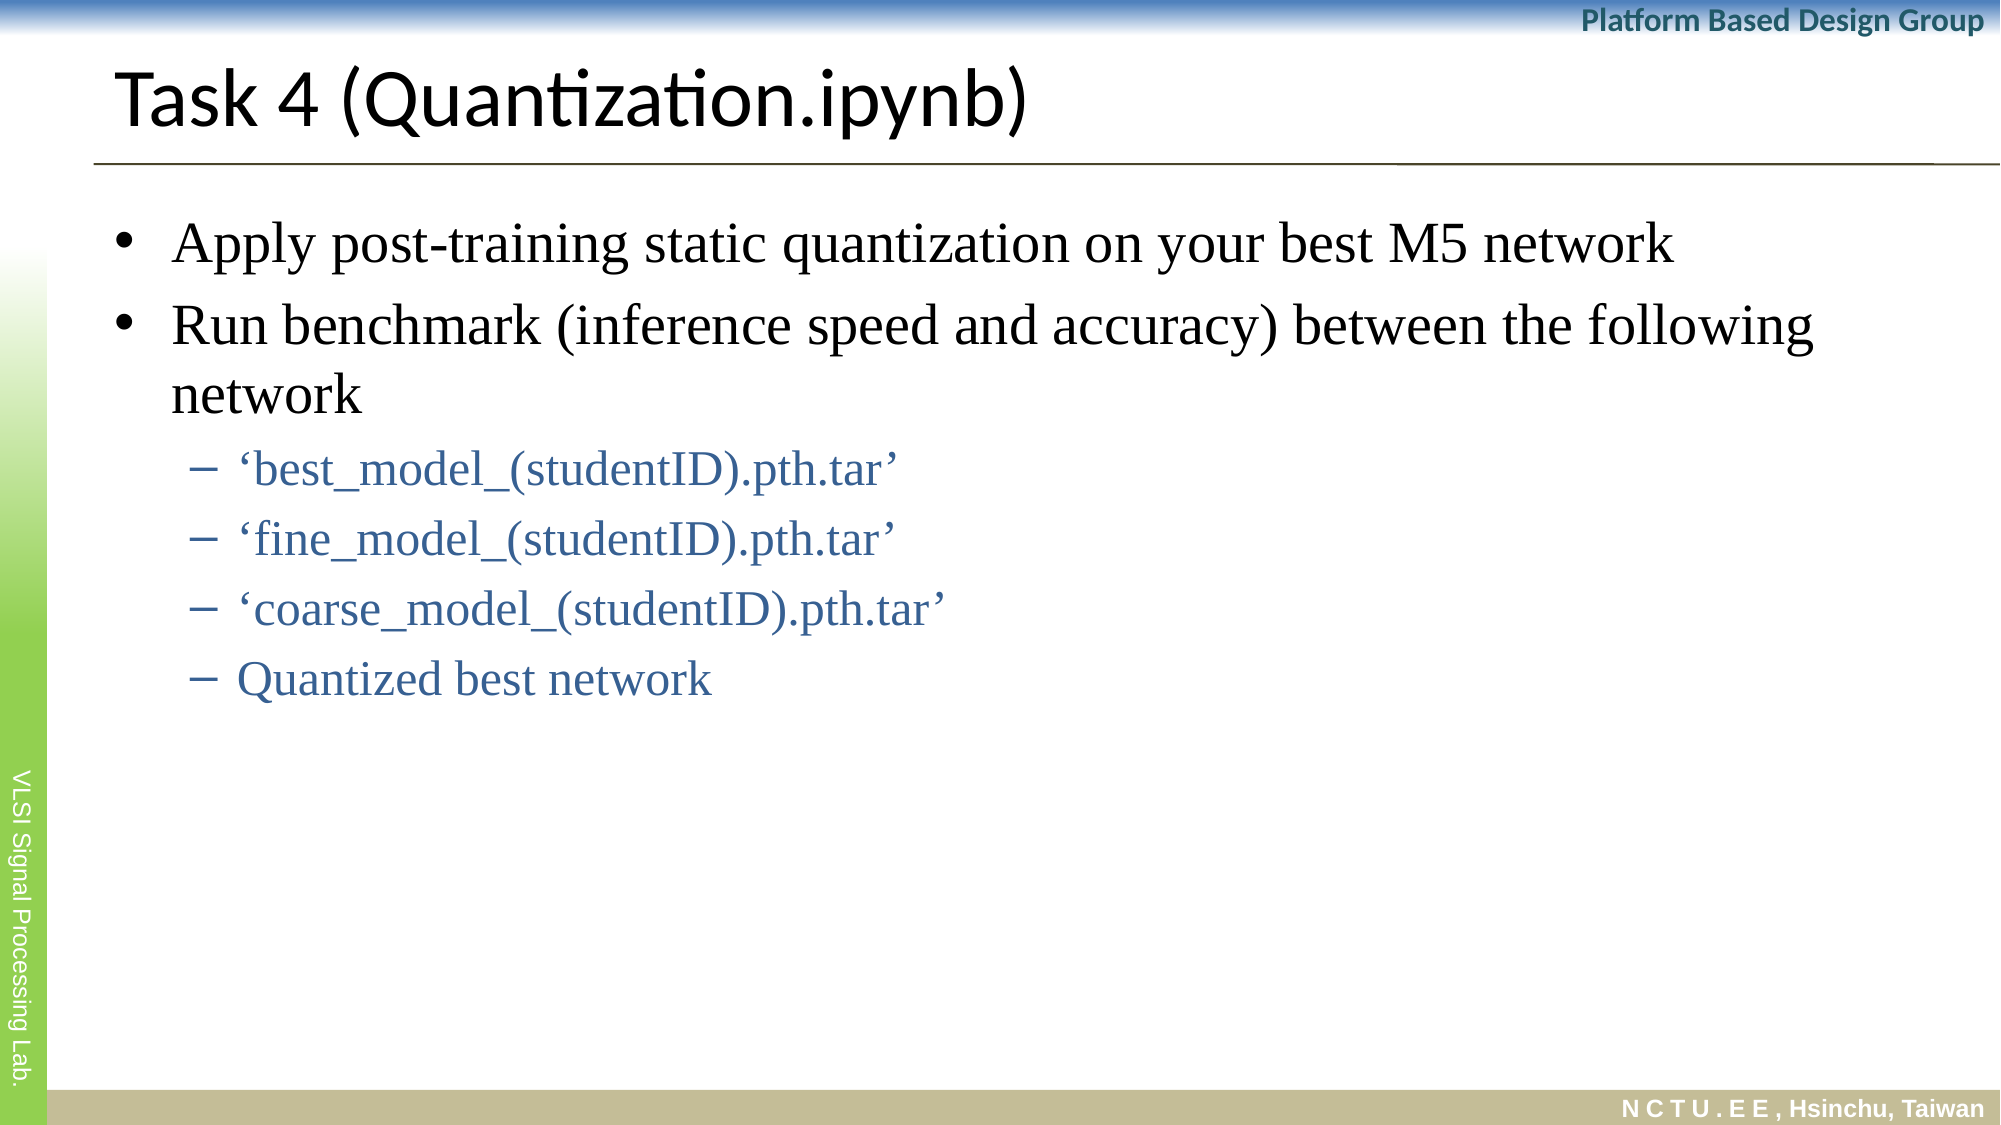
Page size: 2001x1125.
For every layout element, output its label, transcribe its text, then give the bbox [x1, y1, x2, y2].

title Task 4 (Quantization.ipynb) [99, 44, 1901, 141]
list Apply post-training static quantization on your best M5 network Run benchmark (inference speed and accuracy) between the following network ‘best_model_(studentID).pth.tar’ ‘fine_model_(studentID).pth.tar’ ‘coarse_model_(studentID).pth.tar’ Quantized best network [99, 196, 1943, 1043]
